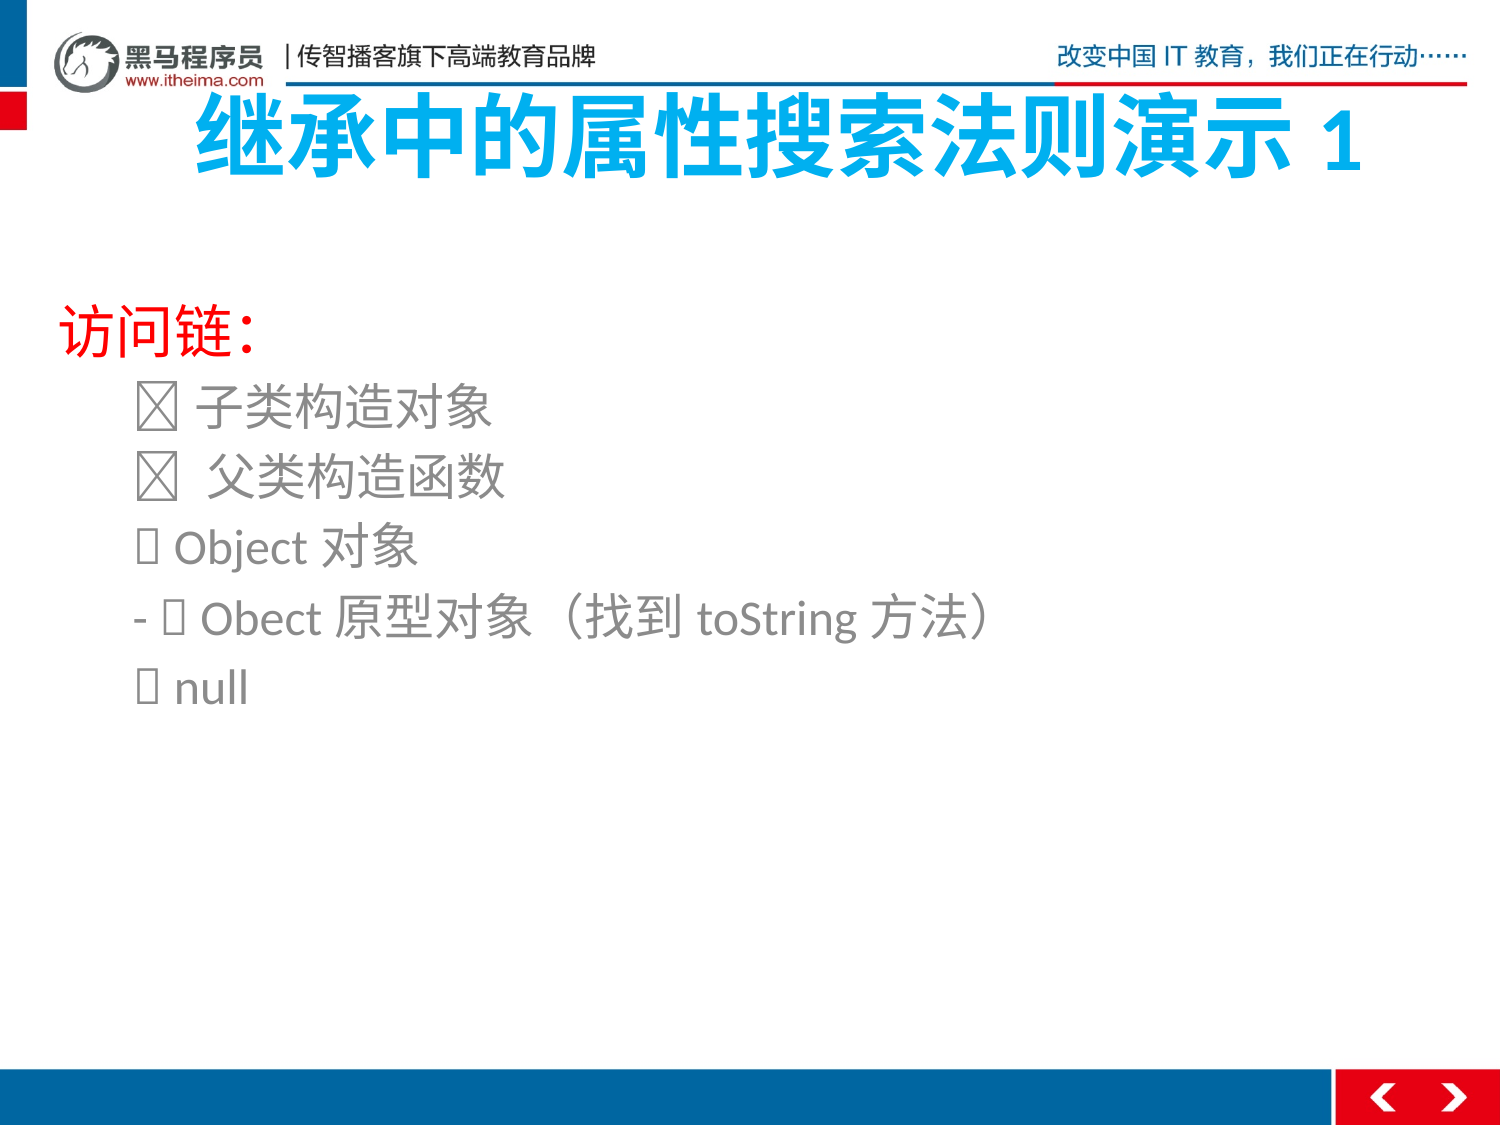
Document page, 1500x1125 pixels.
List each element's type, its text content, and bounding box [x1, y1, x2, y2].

picture [0, 0, 1500, 1125]
slide_number [1074, 1042, 1425, 1103]
subtitle 访问链： 子类构造对象  父类构造函数  Object对象 -  Obect原型对象（找到toString方法）  null [42, 287, 1483, 1006]
title 继承中的属性搜索法则演示1 [88, 68, 1471, 200]
